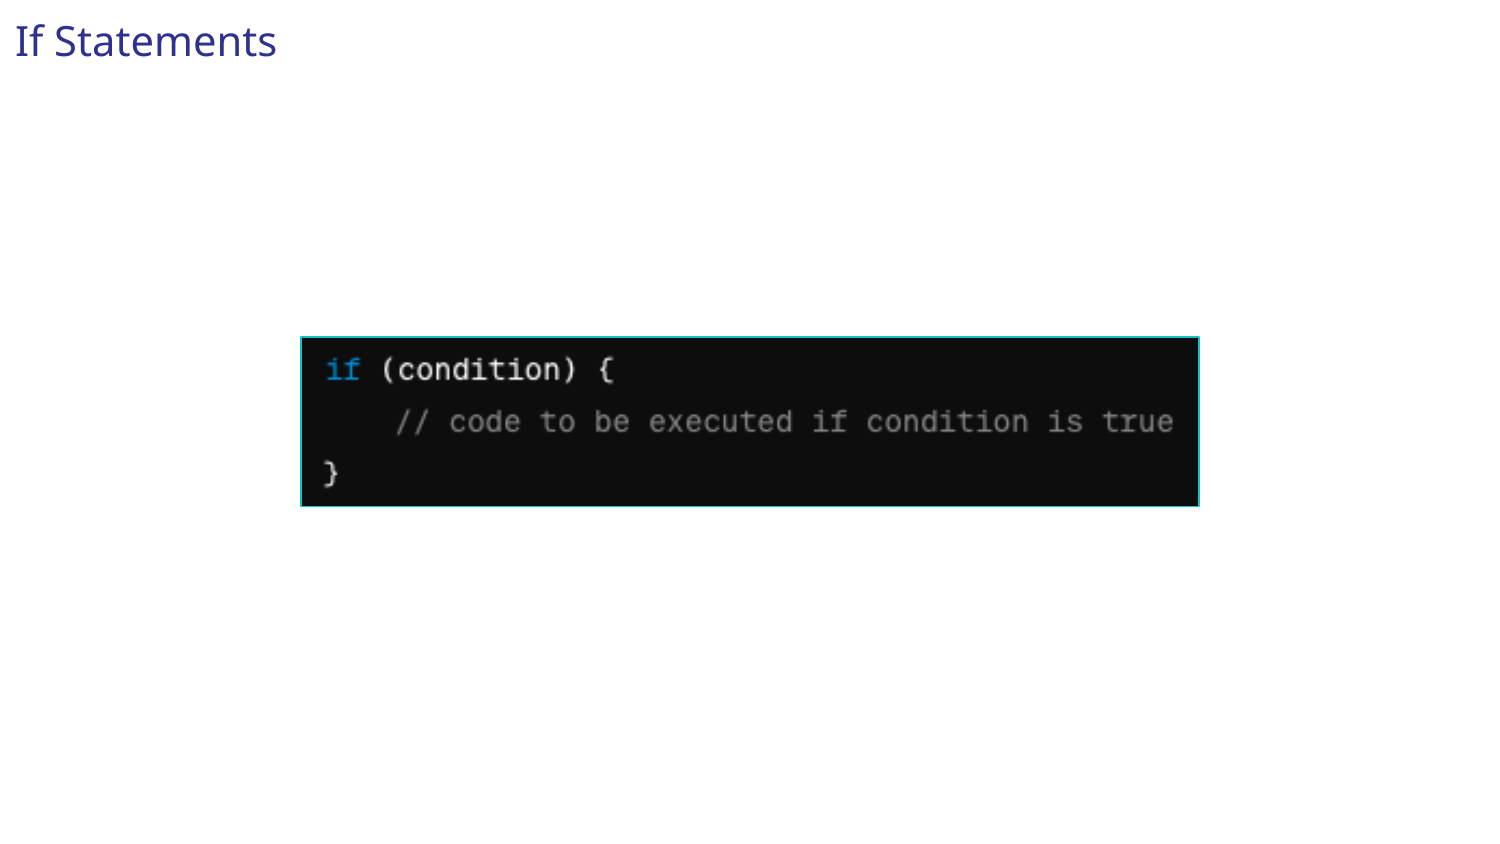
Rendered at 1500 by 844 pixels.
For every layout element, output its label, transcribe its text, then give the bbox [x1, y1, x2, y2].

picture [301, 337, 1199, 507]
text_box If Statements [0, 0, 931, 76]
